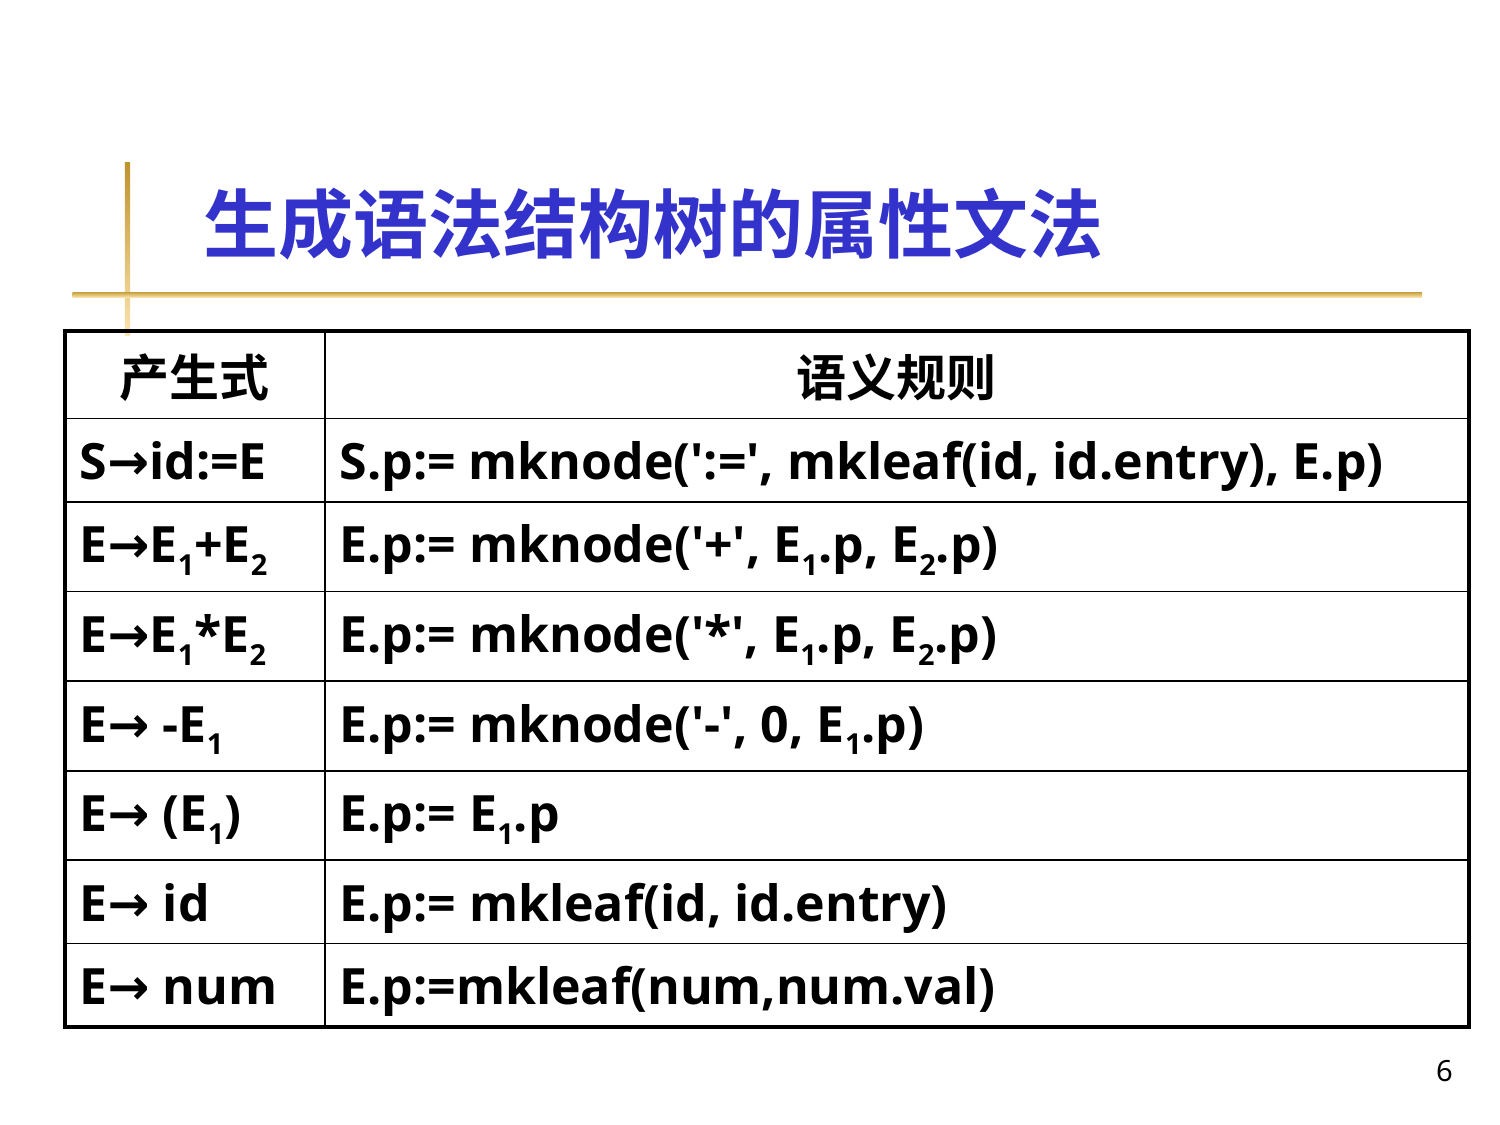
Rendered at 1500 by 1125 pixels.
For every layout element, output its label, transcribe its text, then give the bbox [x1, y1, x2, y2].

table_cell S→id:=E [67, 419, 324, 501]
table_cell E.p:= mknode('-', 0, E1.p) [326, 682, 1467, 770]
table_cell E→ num [67, 944, 324, 1025]
table_cell E→ id [67, 861, 324, 943]
table_cell E.p:=mkleaf(num,num.val) [326, 944, 1467, 1025]
table_cell E→E1*E2 [67, 592, 324, 680]
table_cell E.p:= mkleaf(id, id.entry) [326, 861, 1467, 943]
table_cell E.p:= E1.p [326, 772, 1467, 859]
table_cell S.p:= mknode(':=', mkleaf(id, id.entry), E.p) [326, 419, 1467, 501]
table_cell E→ (E1) [67, 772, 324, 859]
title 生成语法结构树的属性文法 [188, 35, 1468, 275]
table_header 语义规则 [326, 333, 1467, 418]
table_cell E→ -E1 [67, 682, 324, 770]
slide_number 6 [1154, 1023, 1468, 1100]
table_header 产生式 [67, 333, 324, 418]
table_cell E.p:= mknode('*', E1.p, E2.p) [326, 592, 1467, 680]
table_cell E→E1+E2 [67, 503, 324, 591]
table_cell E.p:= mknode('+', E1.p, E2.p) [326, 503, 1467, 591]
